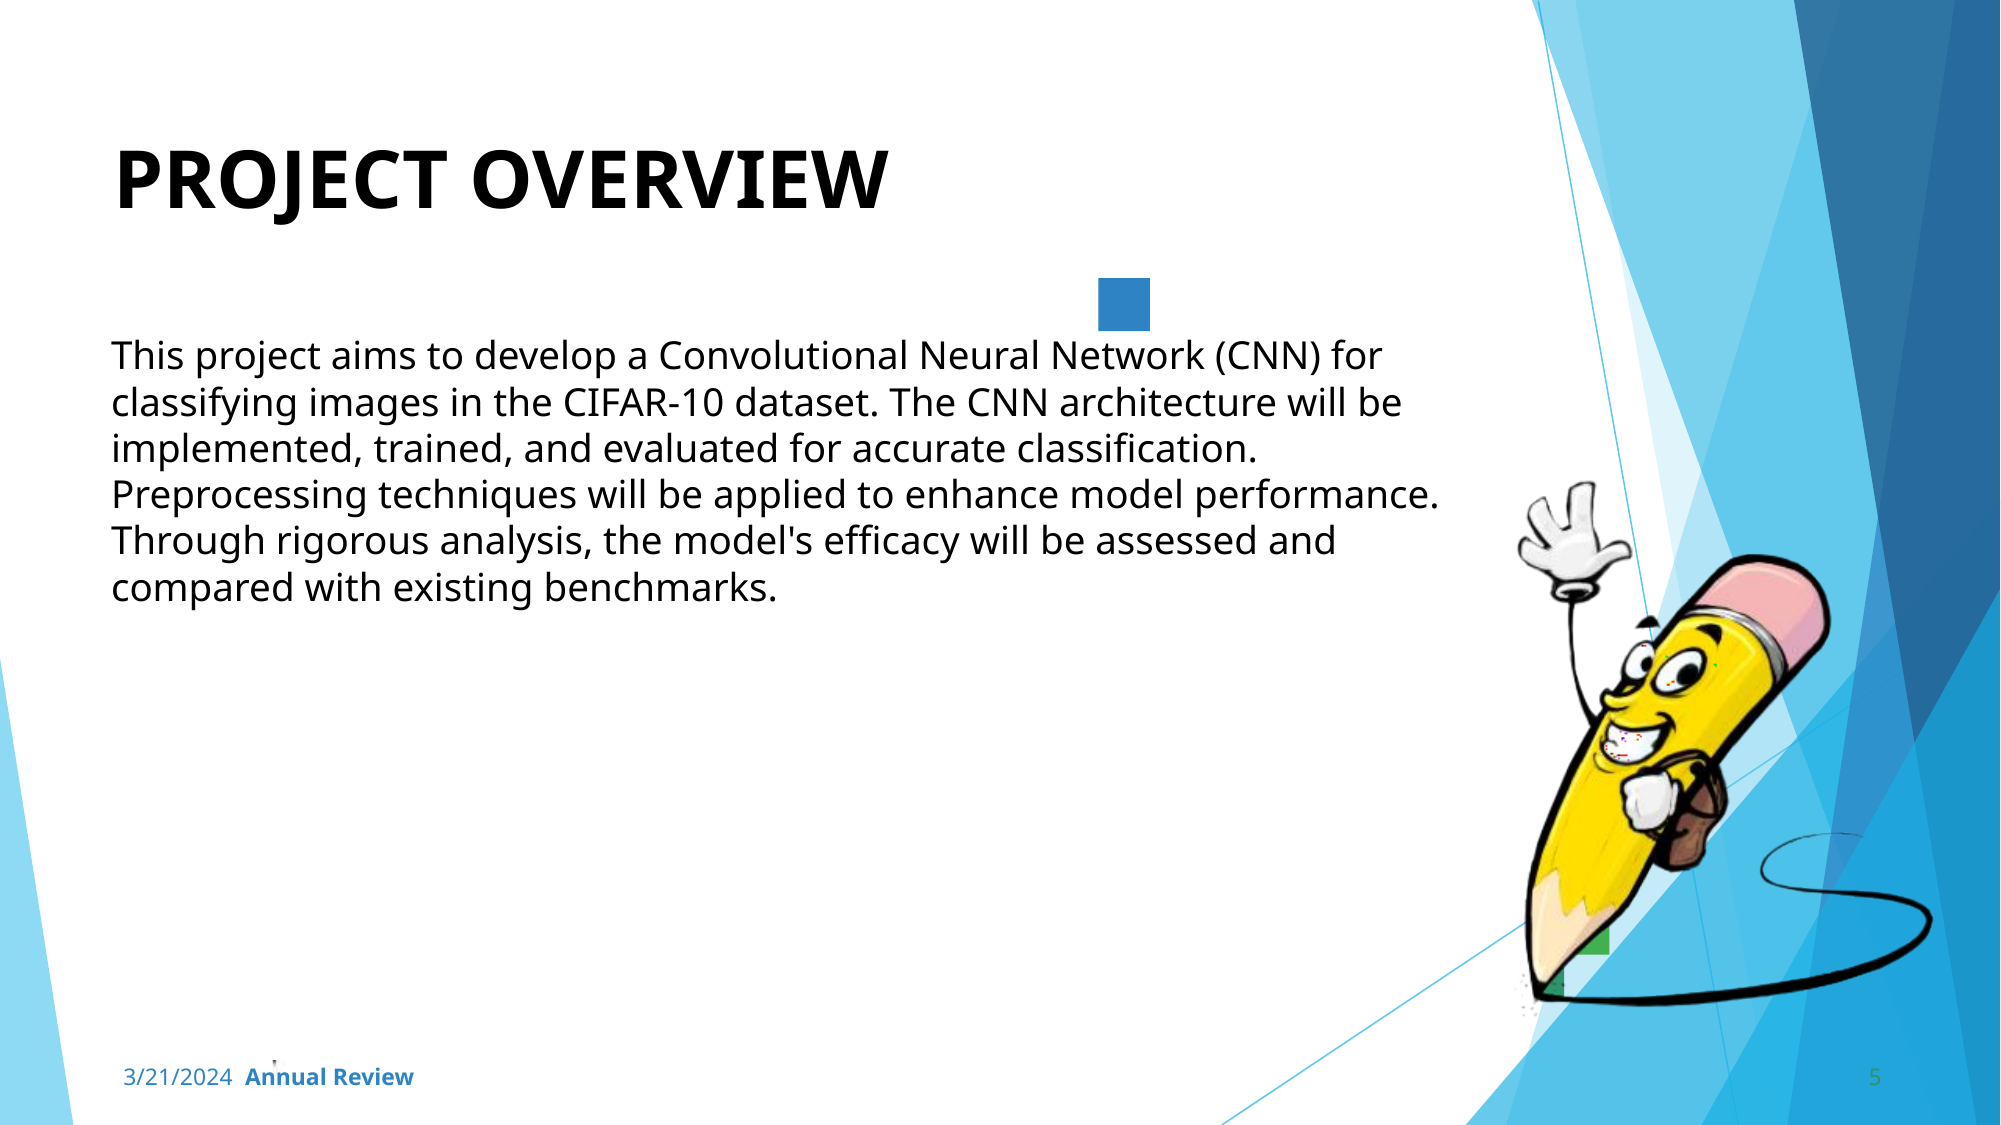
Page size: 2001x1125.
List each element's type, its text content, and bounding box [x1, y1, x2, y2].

title PROJECT OVERVIEW This project aims to develop a Convolutional Neural Network (CNN) for classifying images in the CIFAR-10 dataset. The CNN architecture will be implemented, trained, and evaluated for accurate classification. Preprocessing techniques will be applied to enhance model performance. Through rigorous analysis, the model's efficacy will be assessed and compared with existing benchmarks. [110, 126, 1444, 715]
slide_number 5 [1862, 1068, 1888, 1125]
picture [110, 1060, 463, 1094]
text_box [1420, 434, 2000, 1060]
